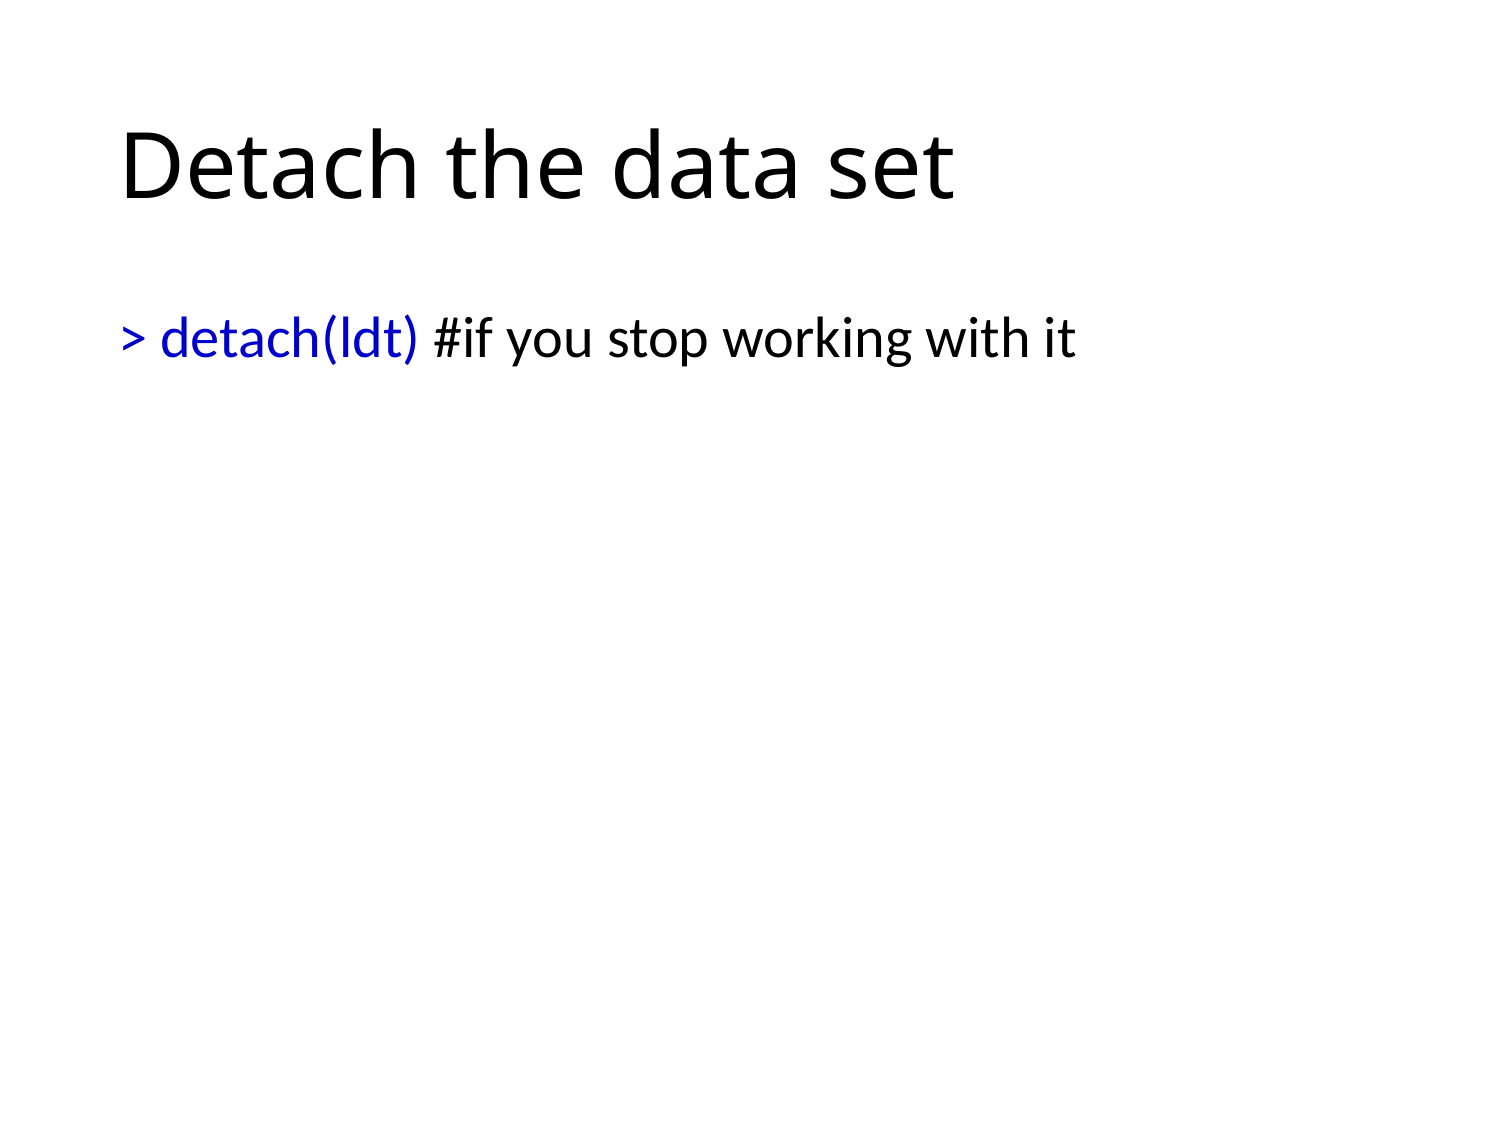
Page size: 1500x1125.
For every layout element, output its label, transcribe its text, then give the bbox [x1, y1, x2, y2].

title Detach the data set [103, 59, 1397, 278]
list > detach(ldt) #if you stop working with it [103, 299, 1397, 1014]
